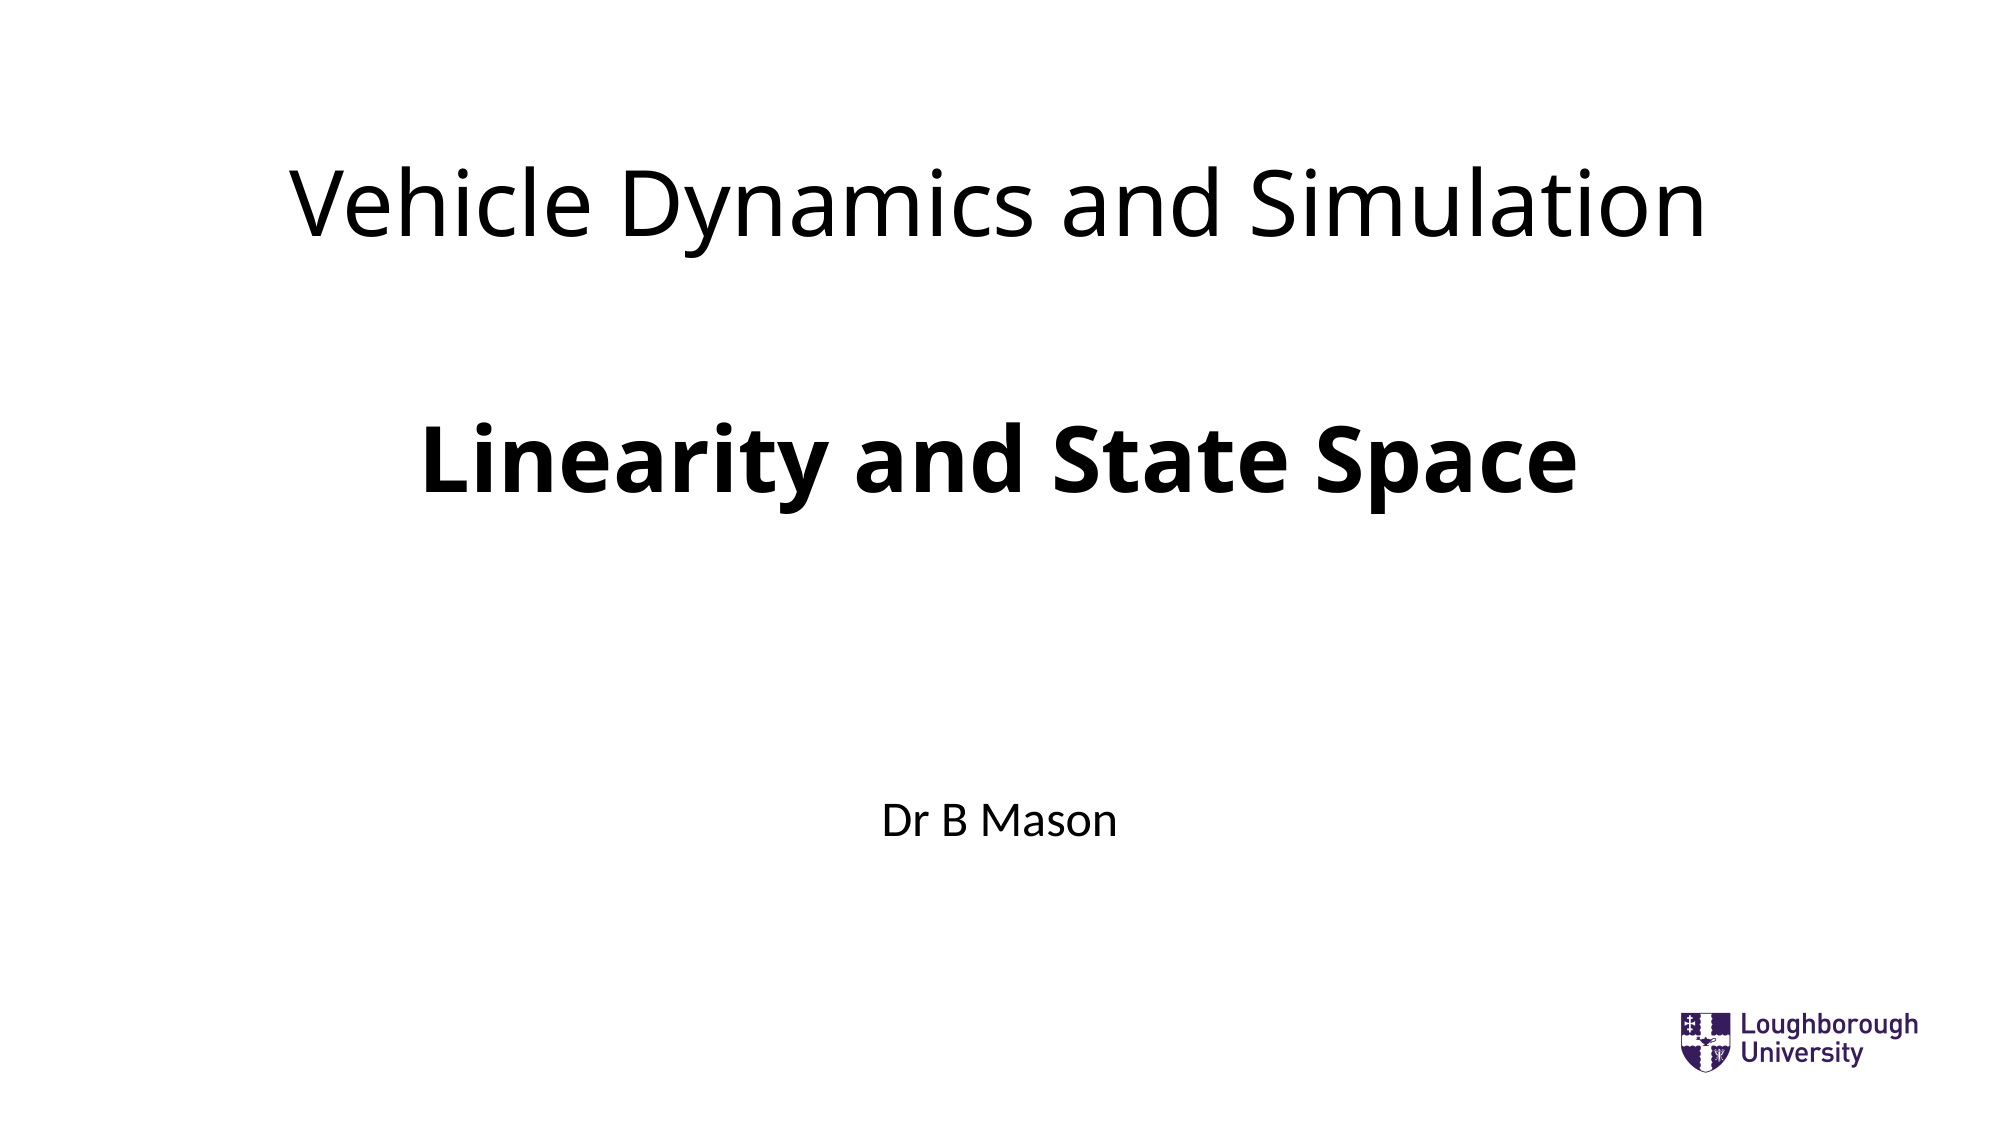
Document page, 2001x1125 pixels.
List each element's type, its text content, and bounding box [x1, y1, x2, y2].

text_box Linearity and State Space [354, 406, 1646, 625]
picture [1660, 992, 1938, 1093]
subtitle Dr B Mason [249, 785, 1750, 863]
title Vehicle Dynamics and Simulation [249, 149, 1750, 340]
